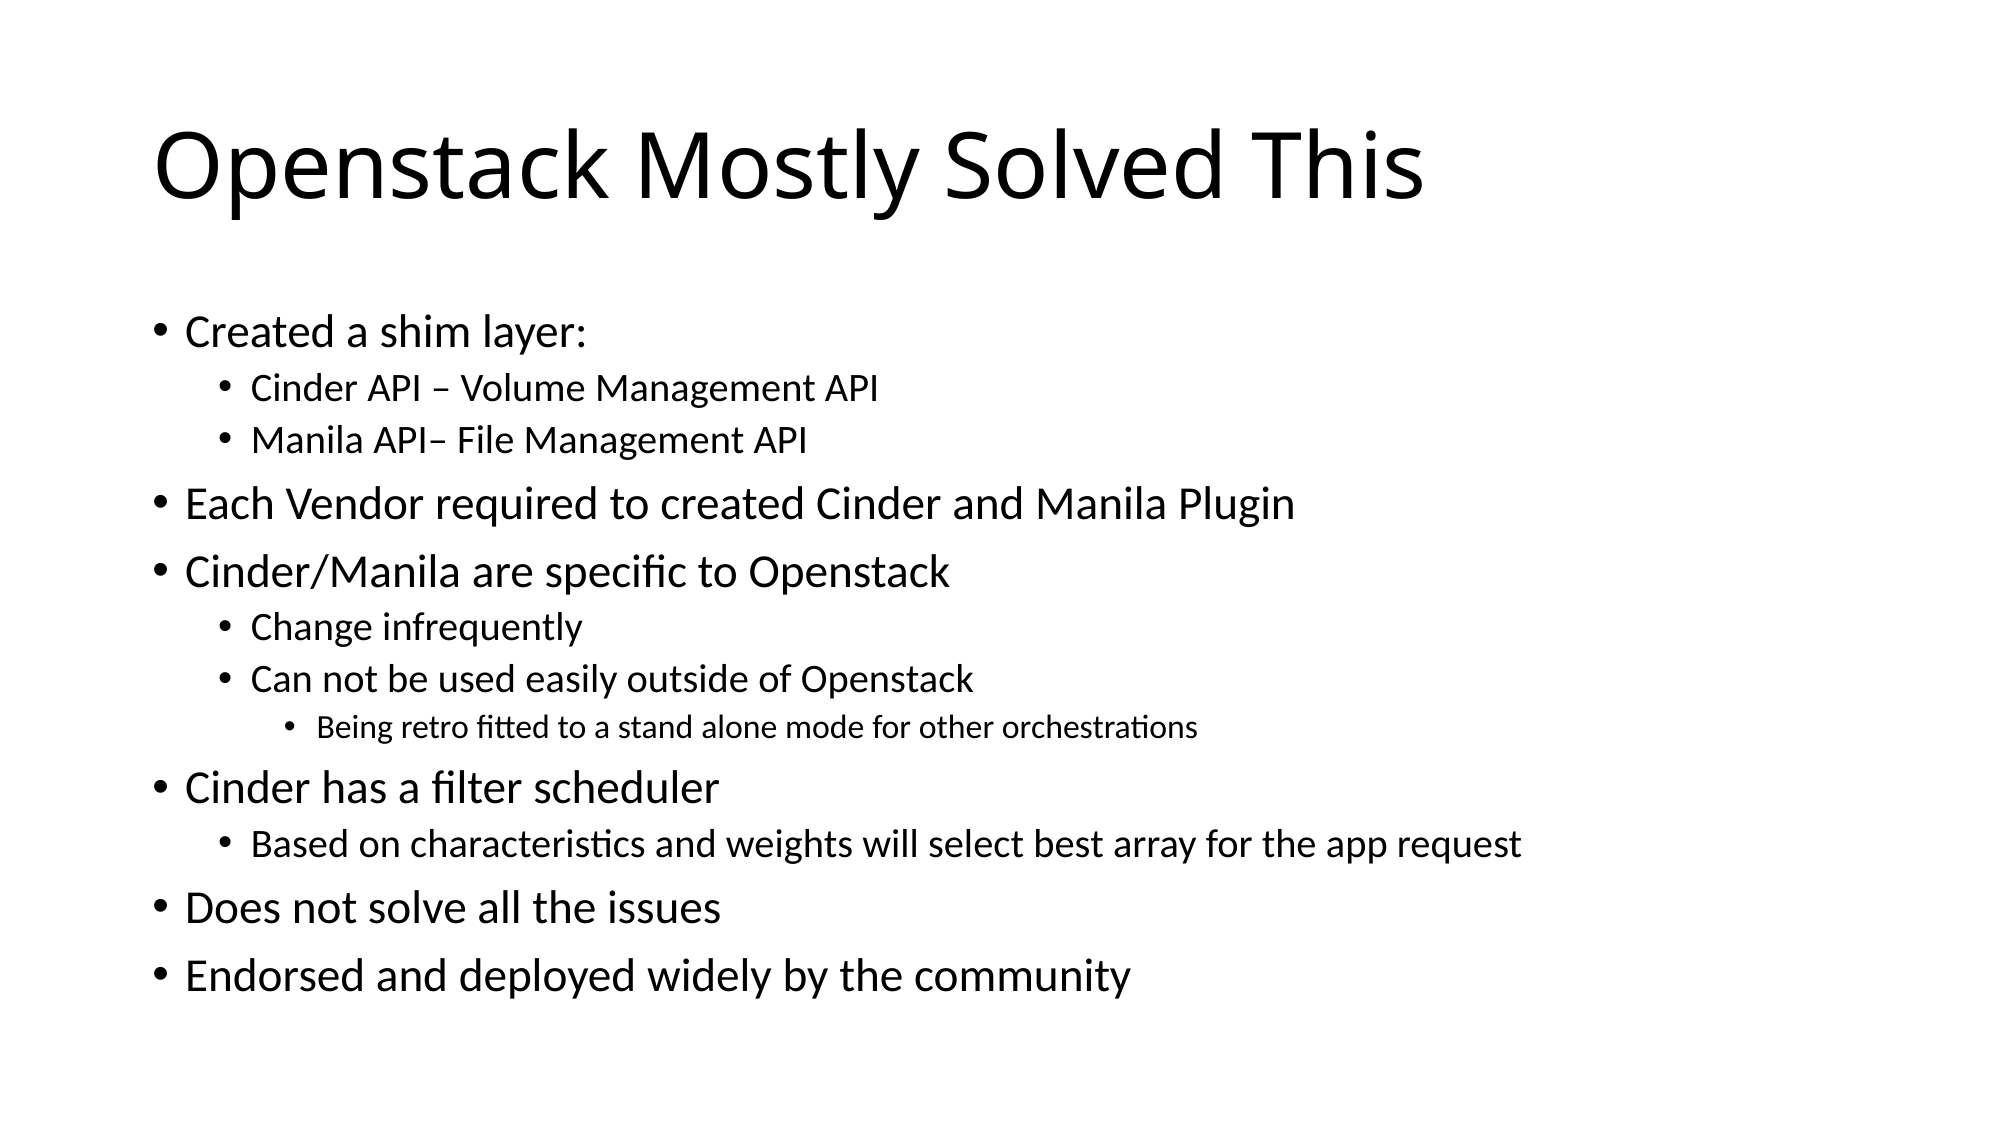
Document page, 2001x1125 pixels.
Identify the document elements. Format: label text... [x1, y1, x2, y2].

list Created a shim layer: Cinder API – Volume Management API Manila API– File Management API Each Vendor required to created Cinder and Manila Plugin Cinder/Manila are specific to Openstack Change infrequently Can not be used easily outside of Openstack Being retro fitted to a stand alone mode for other orchestrations Cinder has a filter scheduler Based on characteristics and weights will select best array for the app request Does not solve all the issues Endorsed and deployed widely by the community [137, 299, 1863, 1014]
title Openstack Mostly Solved This [137, 59, 1863, 278]
